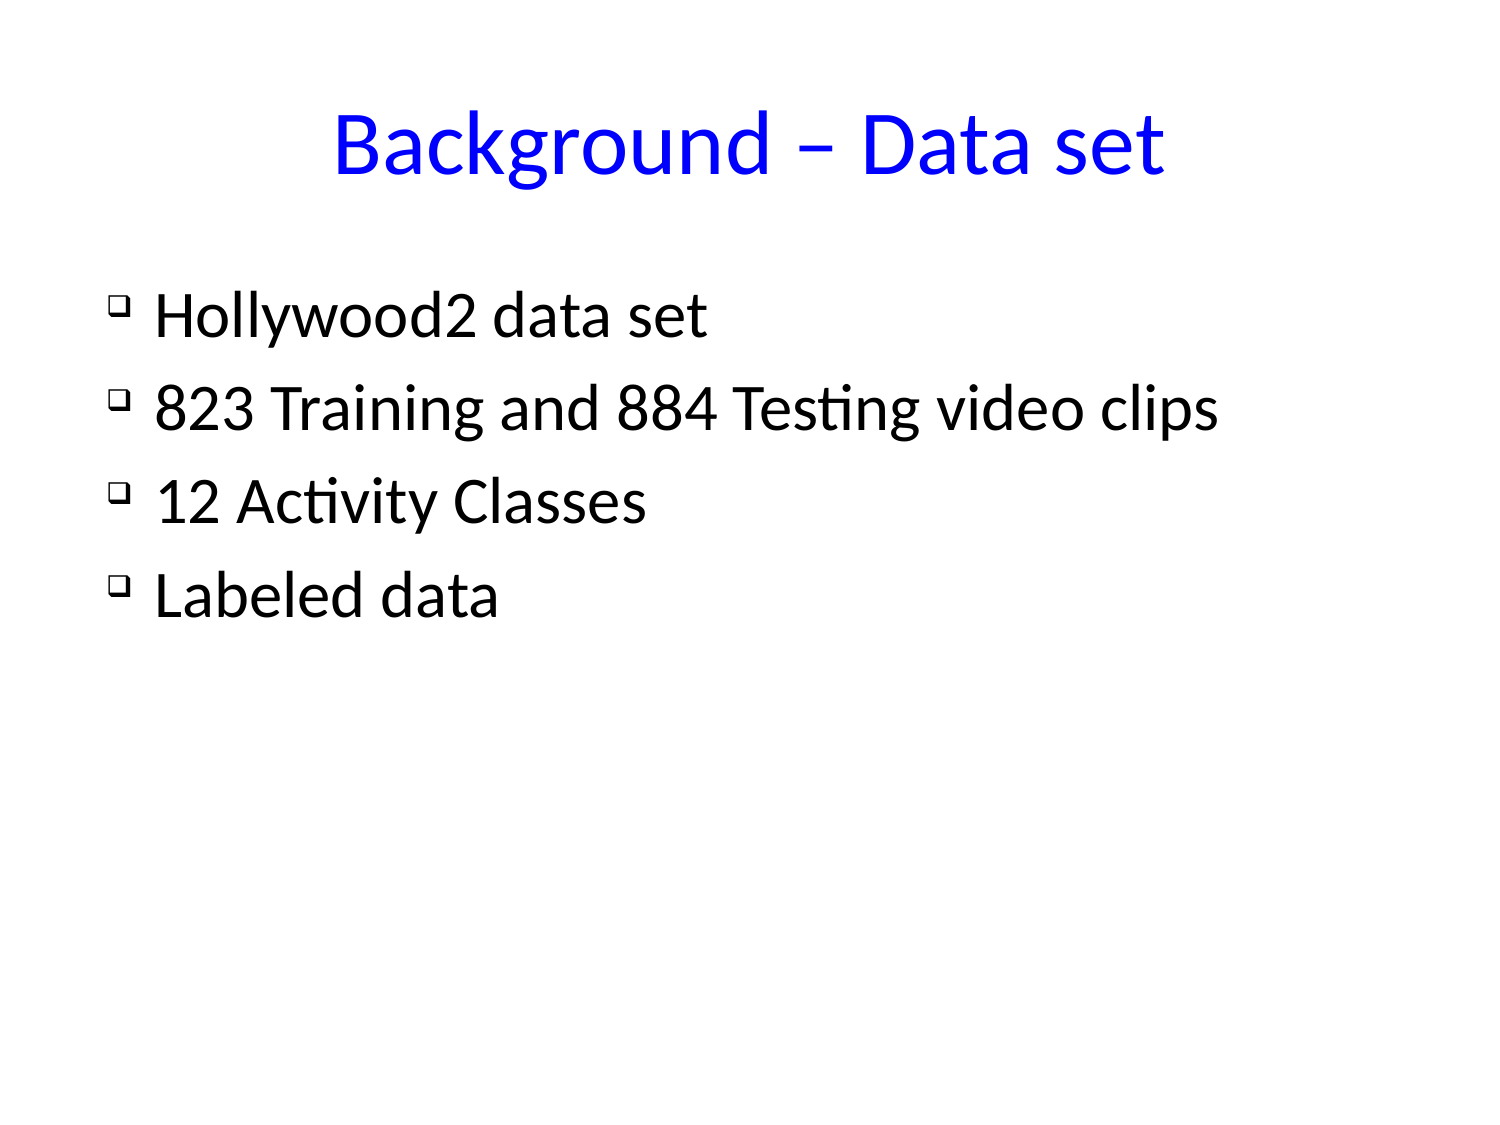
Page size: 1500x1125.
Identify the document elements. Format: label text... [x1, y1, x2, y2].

title Background – Data set [74, 44, 1425, 233]
list Hollywood2 data set 823 Training and 884 Testing video clips 12 Activity Classes Labeled data [74, 263, 1395, 916]
